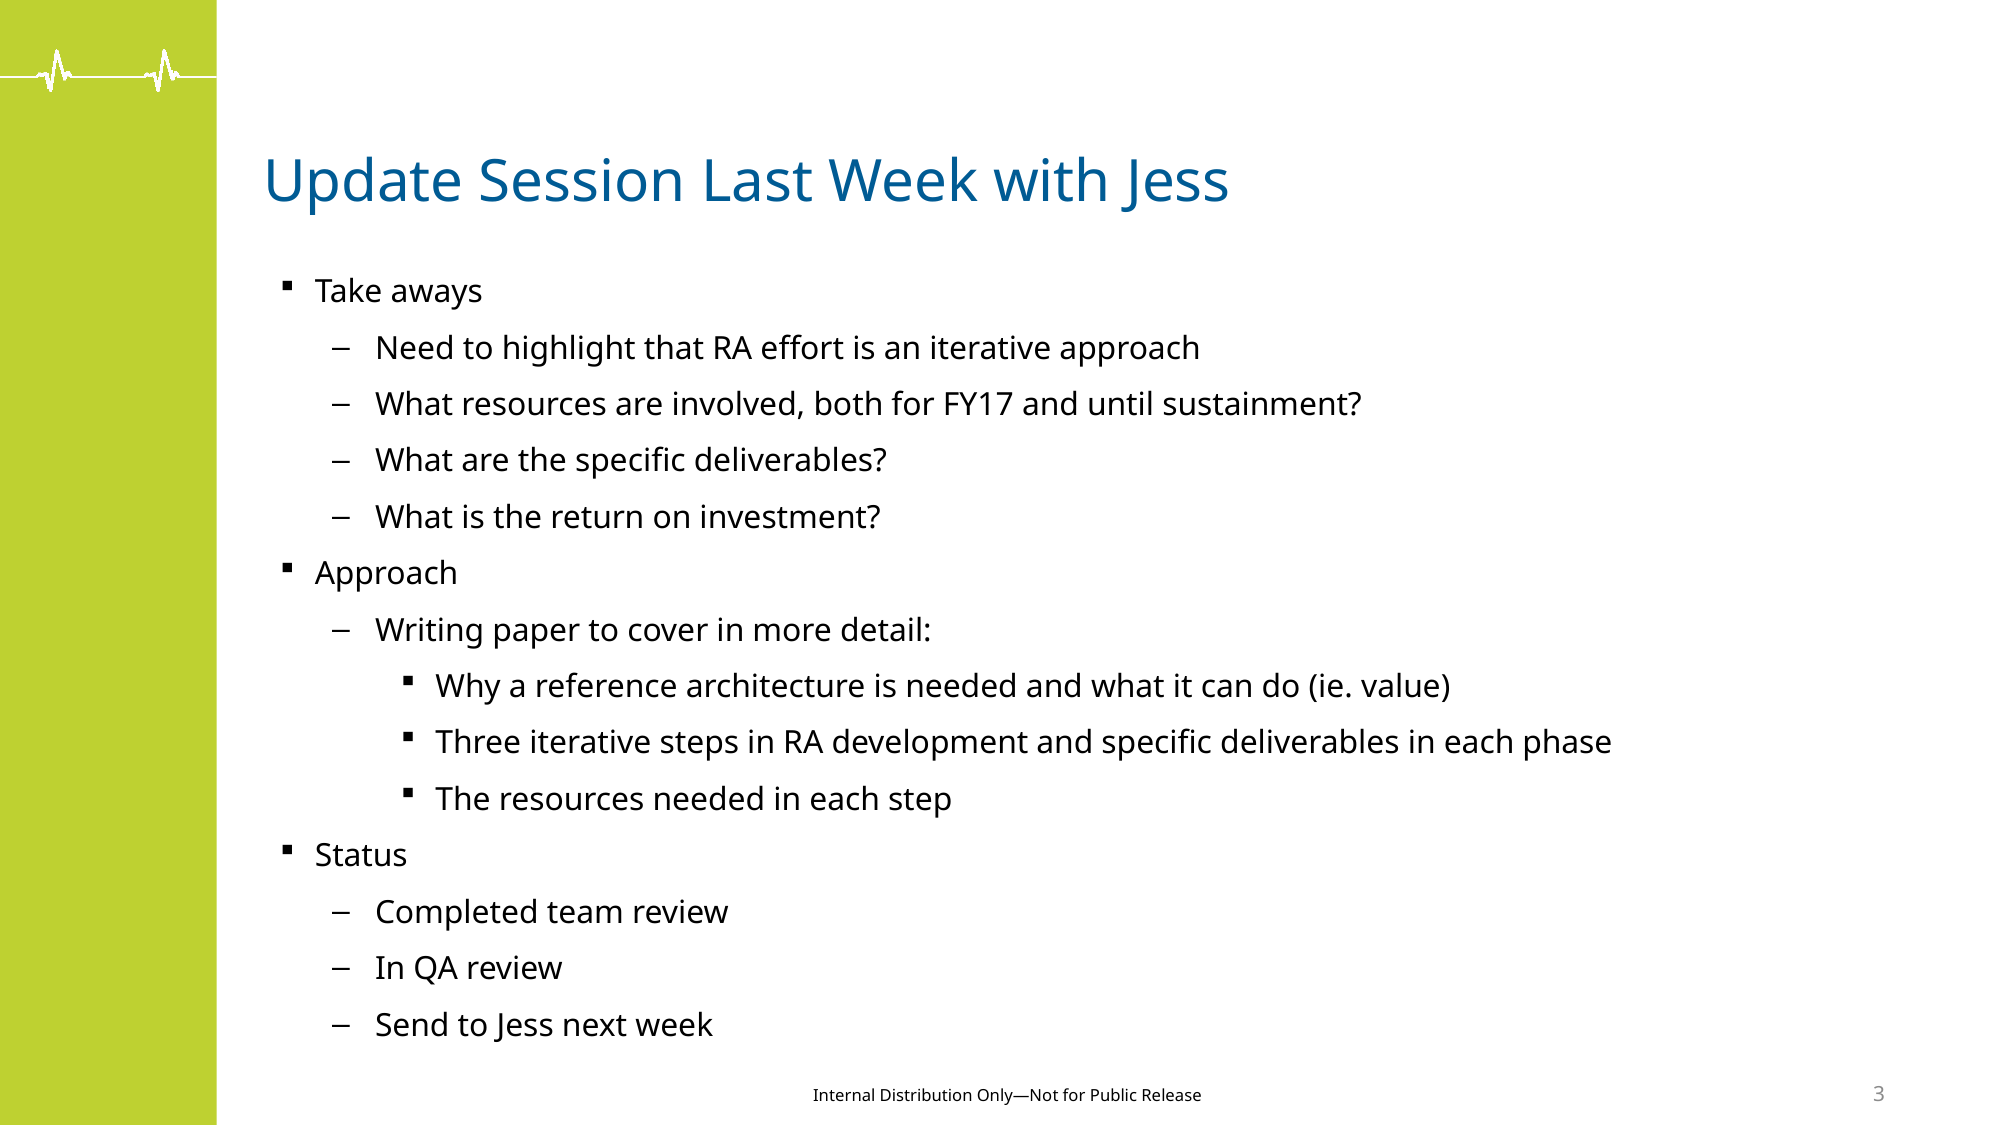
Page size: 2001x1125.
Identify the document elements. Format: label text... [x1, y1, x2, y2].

picture [0, 9, 217, 125]
title Update Session Last Week with Jess [248, 119, 1882, 236]
slide_number 3 [1500, 1065, 1900, 1125]
list Take aways Need to highlight that RA effort is an iterative approach What resources are involved, both for FY17 and until sustainment? What are the specific deliverables? What is the return on investment? Approach Writing paper to cover in more detail: Why a reference architecture is needed and what it can do (ie. value) Three iterative steps in RA development and specific deliverables in each phase The resources needed in each step Status Completed team review In QA review Send to Jess next week [248, 255, 1882, 1050]
